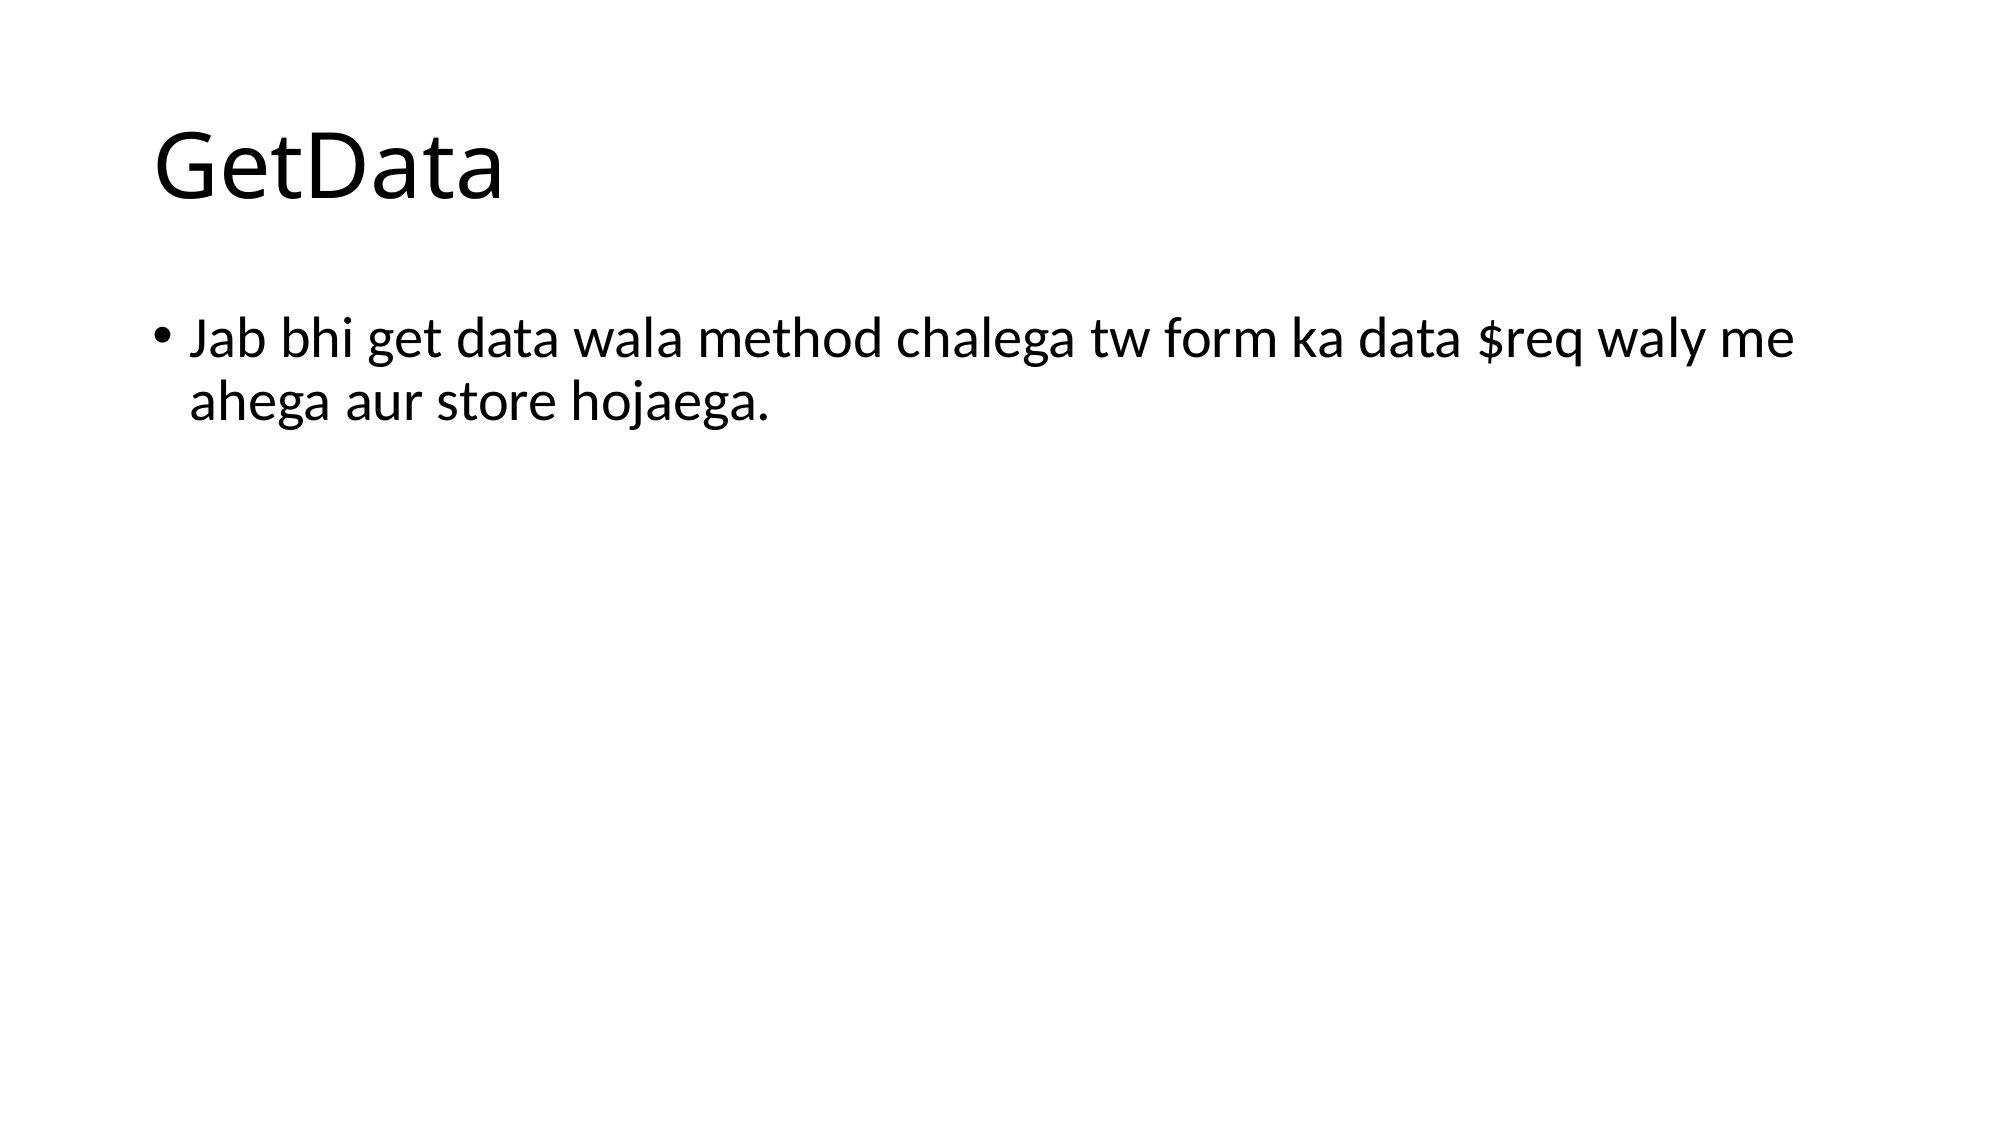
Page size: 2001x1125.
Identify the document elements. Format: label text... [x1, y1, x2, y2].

title GetData [137, 59, 1863, 278]
list Jab bhi get data wala method chalega tw form ka data $req waly me ahega aur store hojaega. [137, 299, 1863, 1014]
